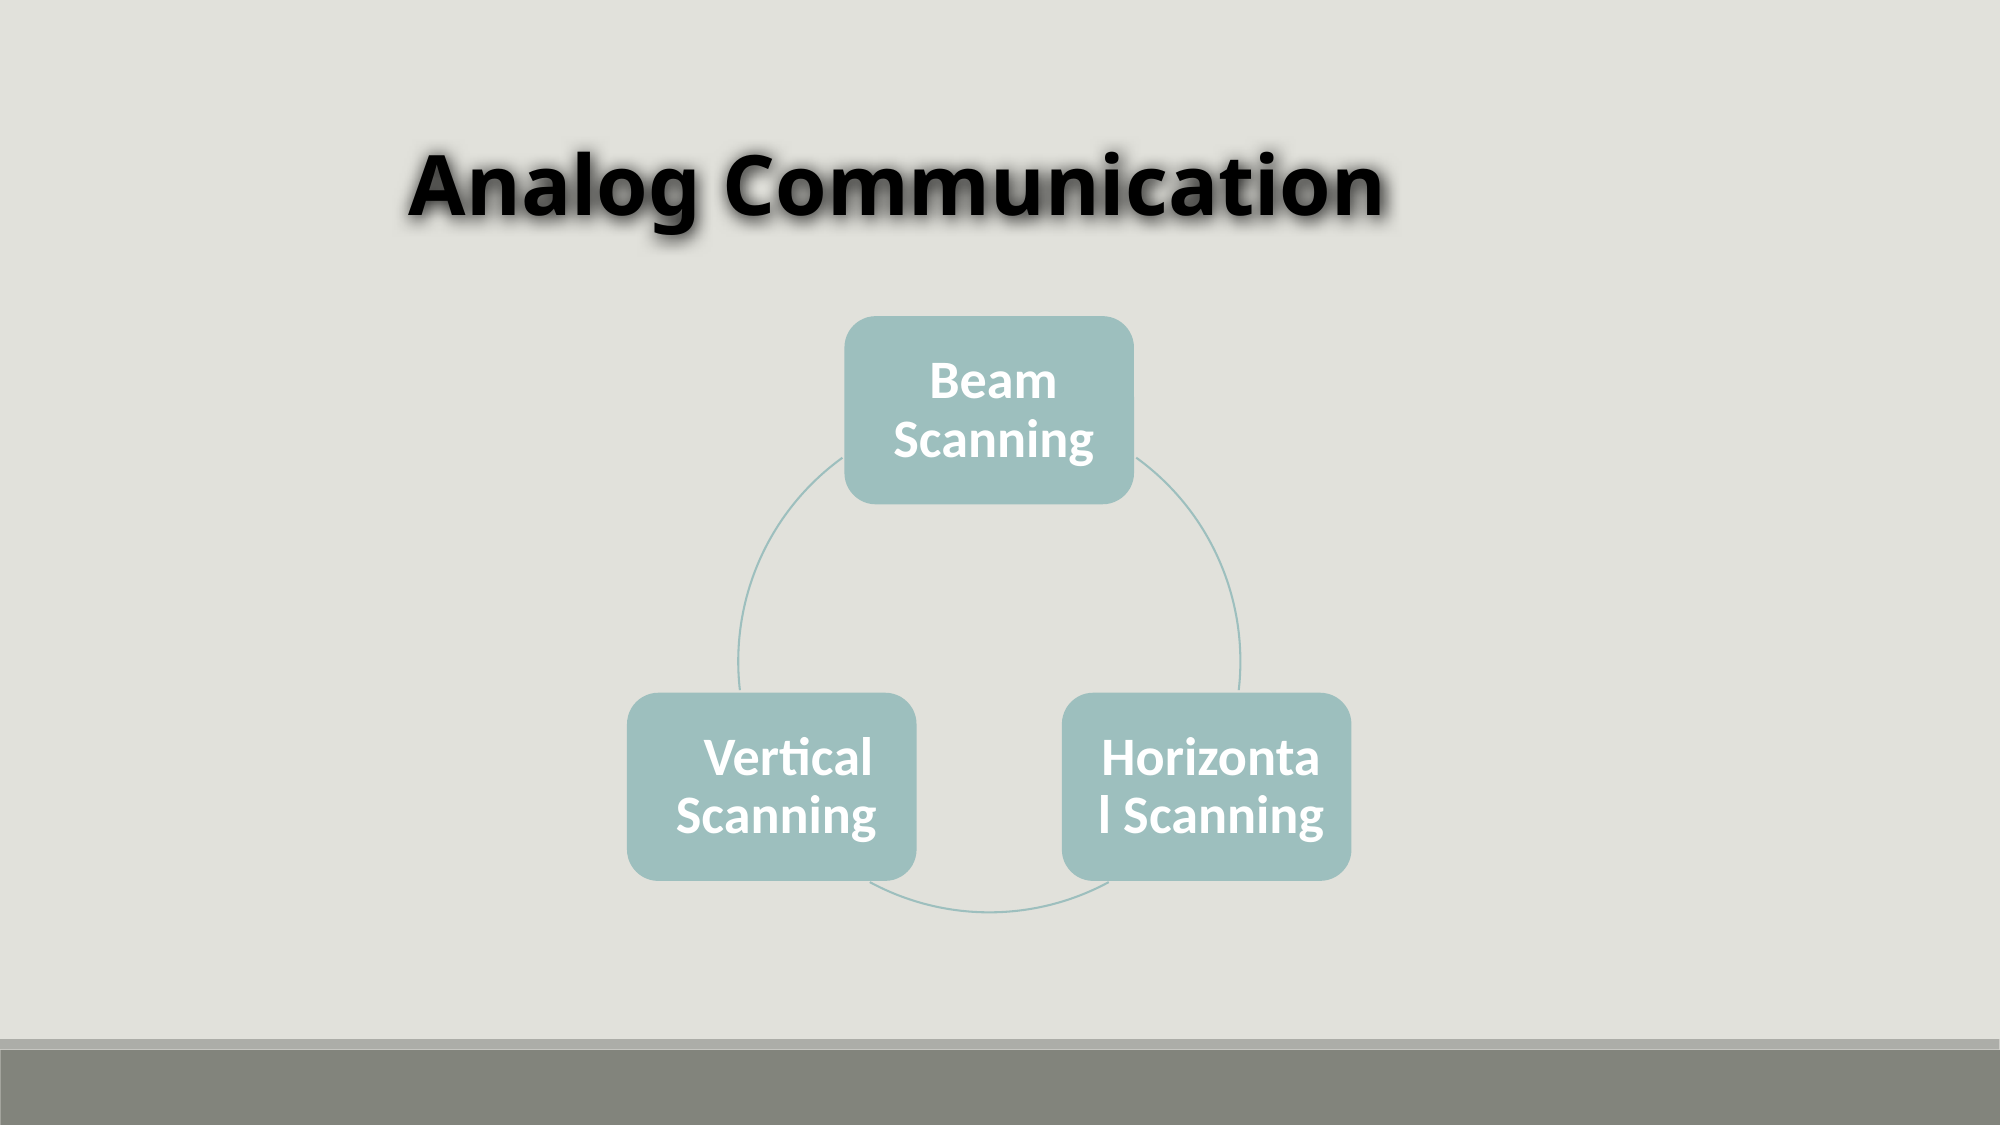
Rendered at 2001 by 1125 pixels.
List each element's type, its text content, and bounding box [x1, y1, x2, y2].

text_box Analog Communication [394, 124, 1612, 239]
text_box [302, 315, 1677, 948]
